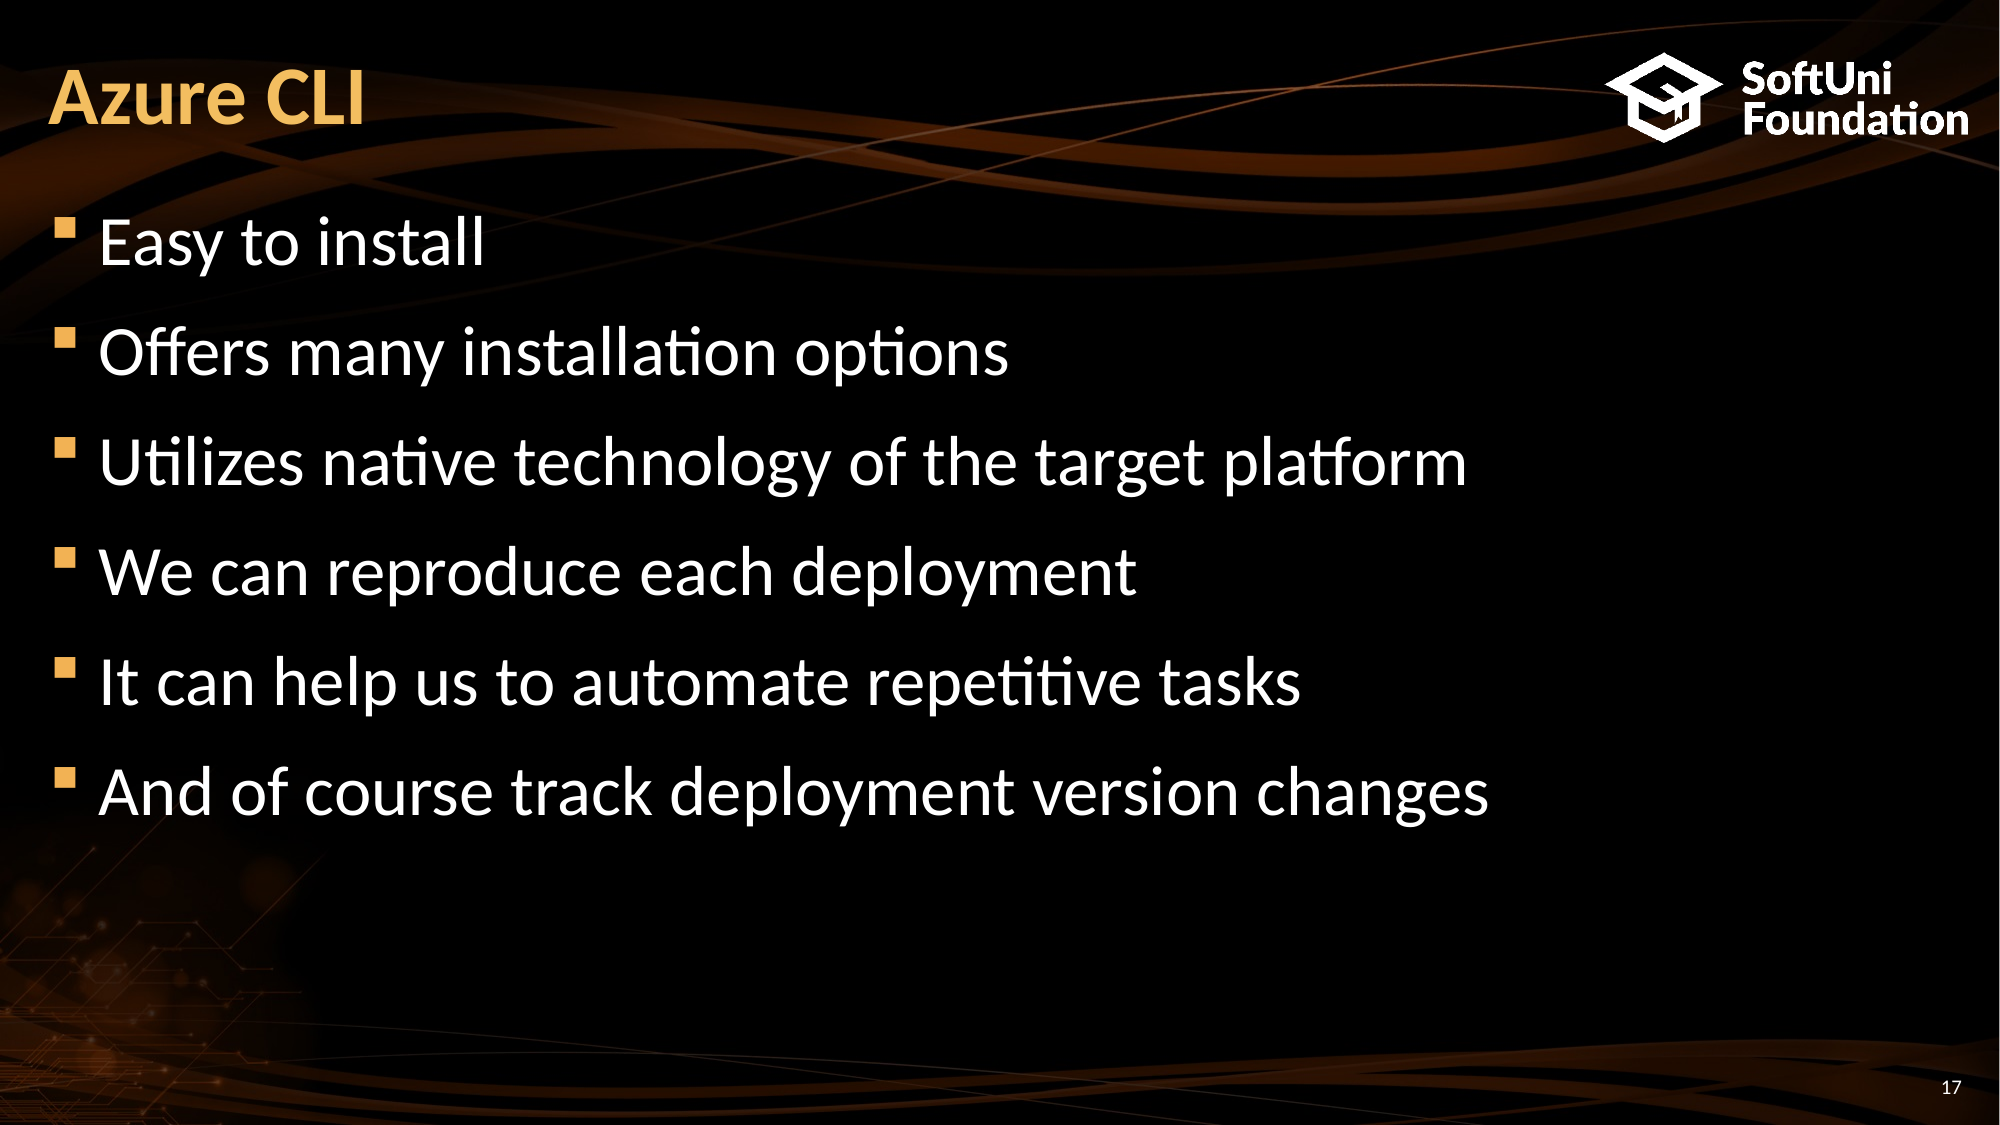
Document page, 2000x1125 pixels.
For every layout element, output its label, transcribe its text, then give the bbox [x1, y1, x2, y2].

picture [0, 0, 2000, 1125]
title Azure CLI [30, 6, 1602, 189]
list Easy to install Offers many installation options Utilizes native technology of the target platform We can reproduce each deployment It can help us to automate repetitive tasks And of course track deployment version changes [31, 188, 1968, 1103]
